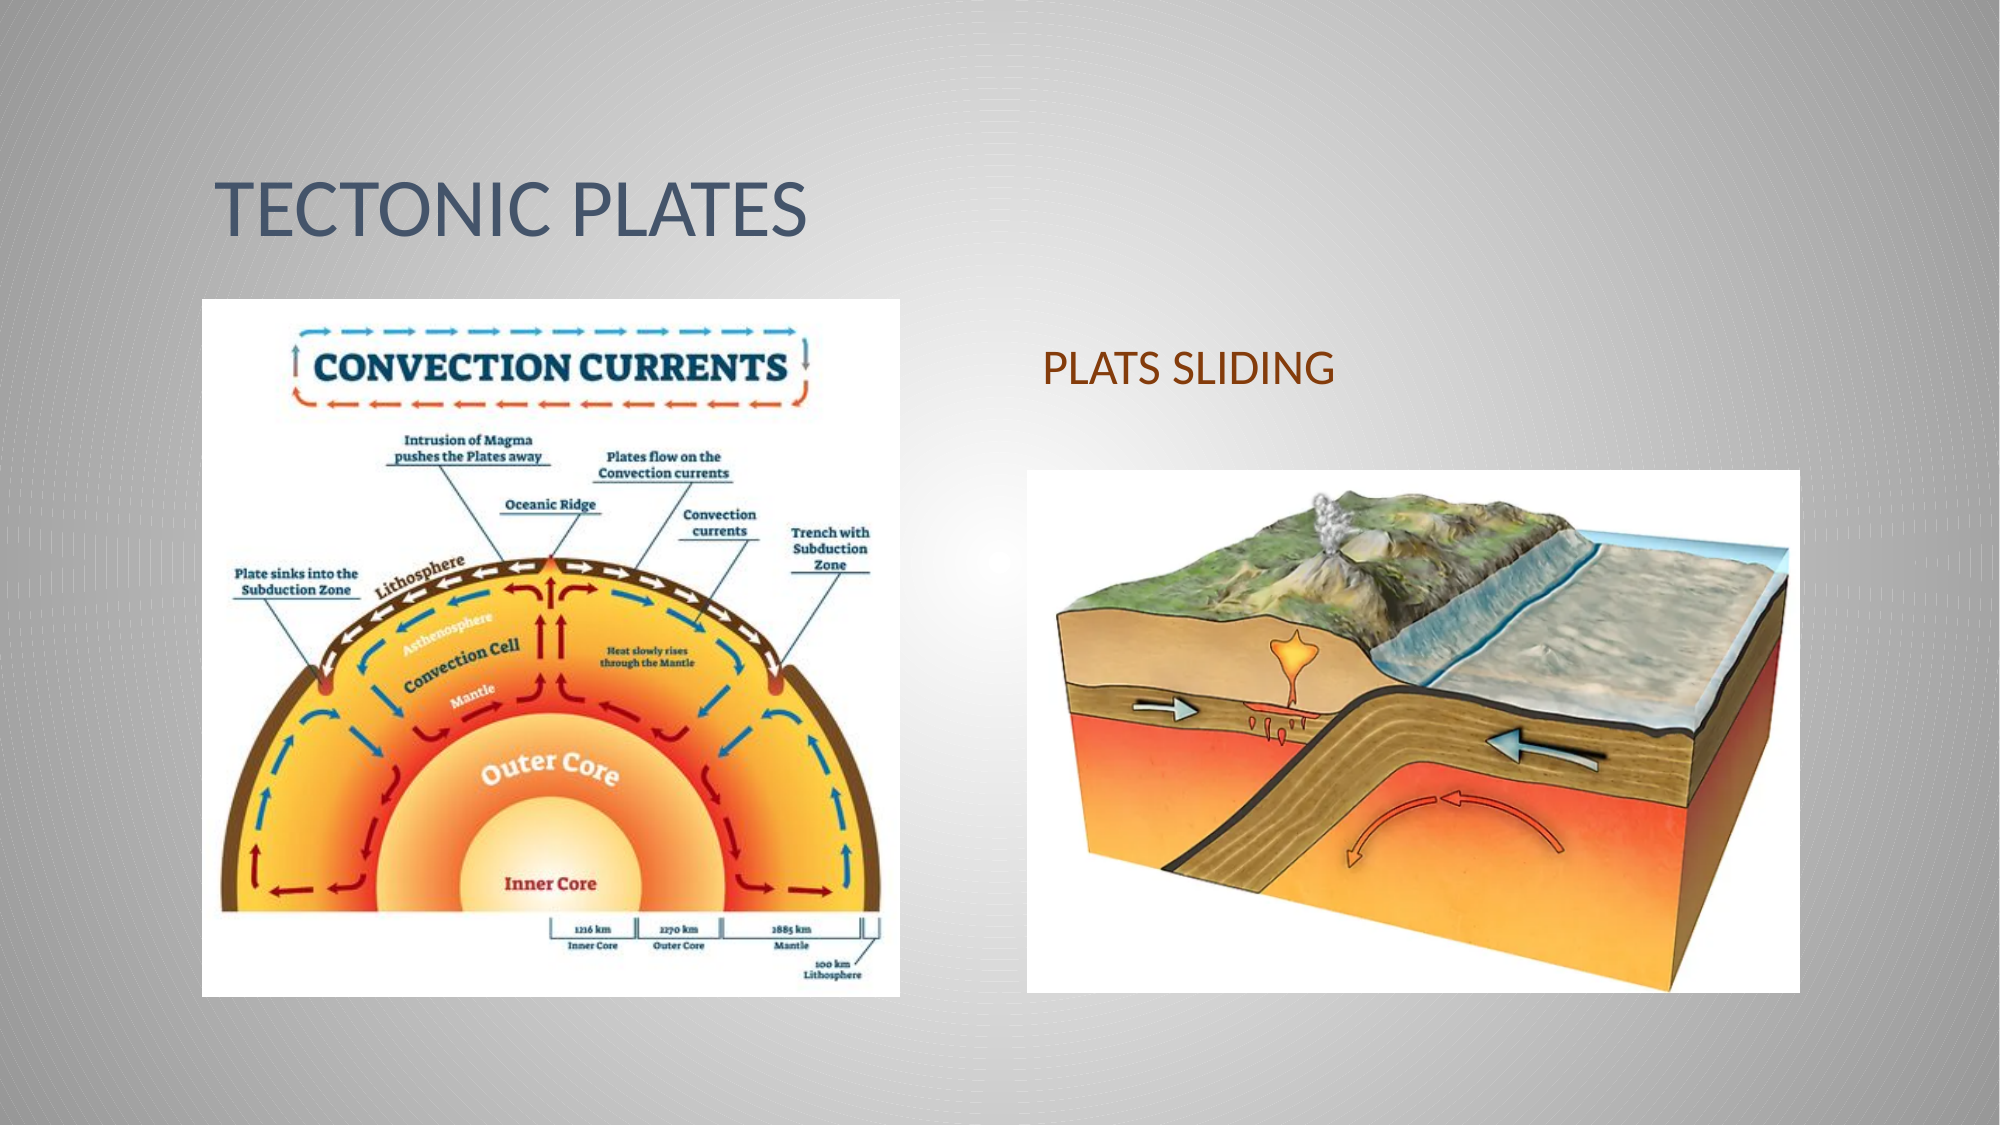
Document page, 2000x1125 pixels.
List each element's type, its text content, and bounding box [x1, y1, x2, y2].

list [202, 299, 900, 998]
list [1027, 470, 1800, 993]
list Plats sliding [1027, 299, 1800, 438]
title Tectonic plates [199, 45, 1800, 263]
